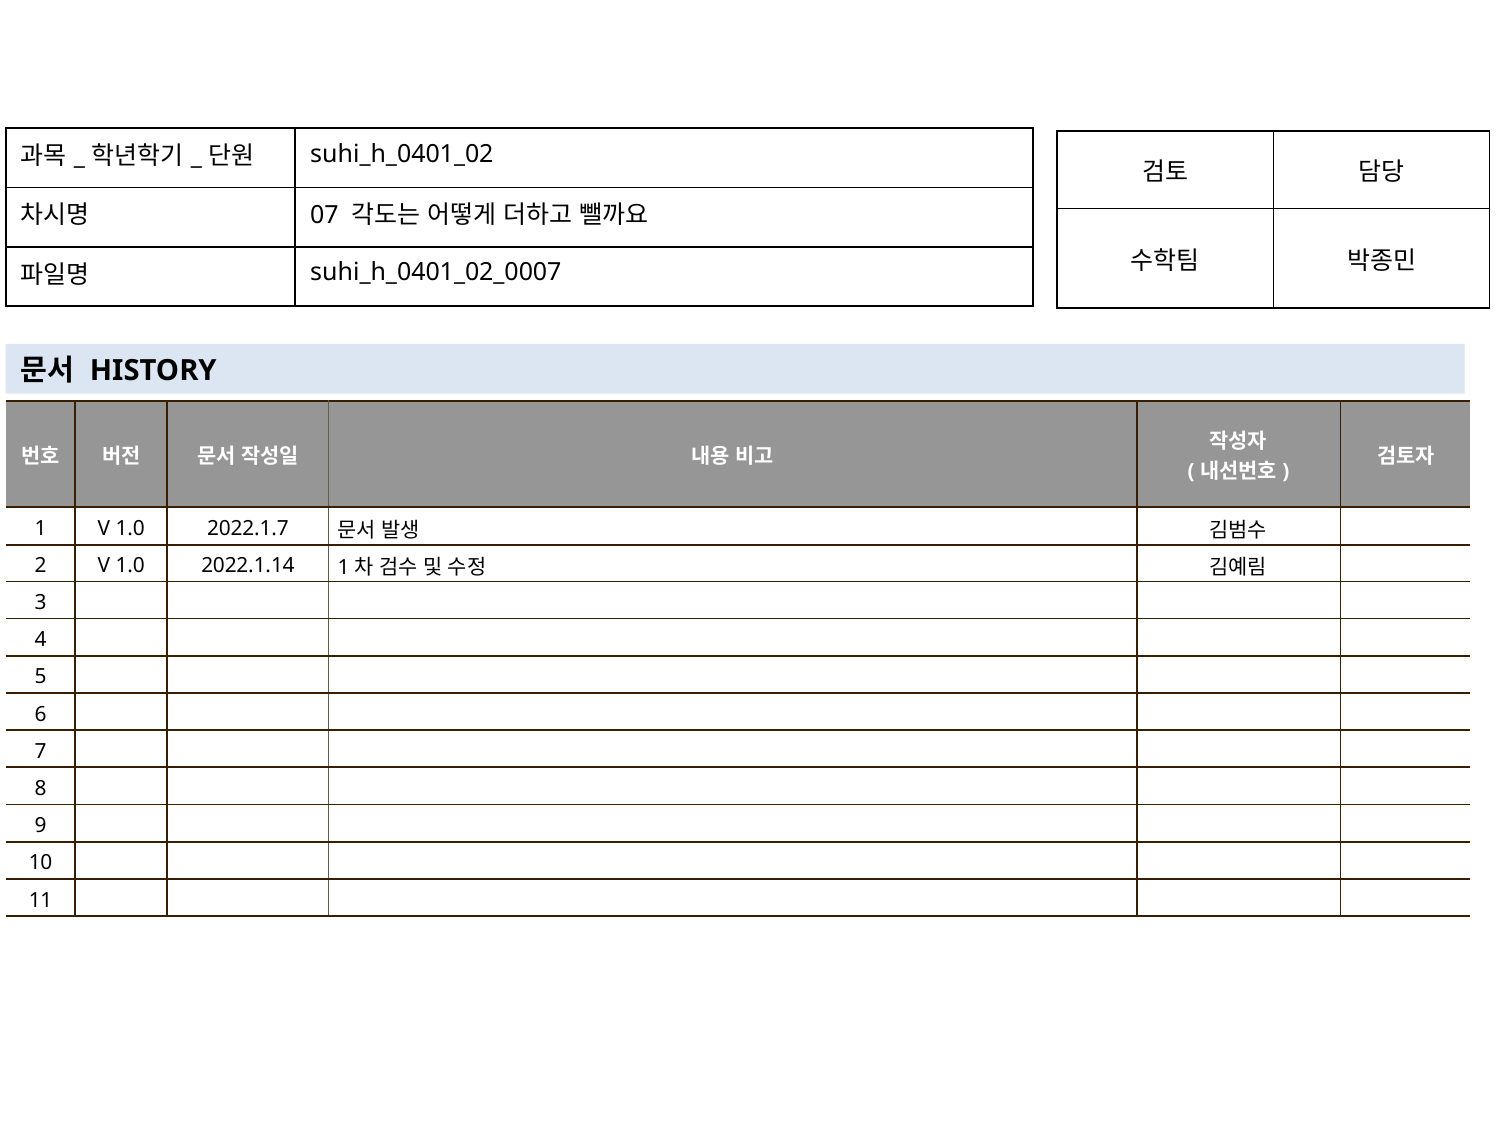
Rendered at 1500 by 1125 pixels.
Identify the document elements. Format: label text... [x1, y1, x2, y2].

table_cell [168, 843, 328, 878]
table_cell [168, 768, 328, 804]
table_cell [329, 619, 1136, 655]
table_cell [1138, 619, 1340, 655]
table_cell [1341, 508, 1470, 544]
table_cell [168, 731, 328, 766]
table_cell [168, 880, 328, 915]
table_header 버전 [76, 402, 166, 506]
table_cell [76, 731, 166, 766]
table_cell [329, 880, 1136, 915]
table_cell [1138, 843, 1340, 878]
table_cell 2022.1.7 [168, 508, 328, 544]
table_cell [76, 768, 166, 804]
table_cell 2 [6, 546, 74, 581]
table_cell [168, 657, 328, 692]
table_cell [1341, 768, 1470, 804]
table_cell [76, 619, 166, 655]
table_header 검토자 [1341, 402, 1470, 506]
table_cell [76, 880, 166, 915]
text_box 문서 HISTORY [5, 343, 1465, 394]
table_cell 07 각도는 어떻게 더하고 뺄까요 [296, 188, 1032, 246]
table_cell 5 [6, 657, 74, 692]
table_cell [1341, 582, 1470, 618]
table_cell [329, 694, 1136, 729]
table_cell [1341, 843, 1470, 878]
table_cell [168, 694, 328, 729]
table_cell [329, 657, 1136, 692]
table_cell [1341, 805, 1470, 841]
table_cell 문서 발생 [329, 508, 1136, 544]
table_cell 1차 검수 및 수정 [329, 546, 1136, 581]
table_header 번호 [6, 402, 74, 506]
table_cell [76, 805, 166, 841]
table_cell [1341, 731, 1470, 766]
table_cell [1138, 805, 1340, 841]
table_cell 박종민 [1274, 209, 1489, 307]
table_cell 7 [6, 731, 74, 766]
table_header 과목_학년학기_단원 [7, 129, 294, 187]
table_cell [1138, 731, 1340, 766]
table_cell [329, 731, 1136, 766]
table_cell [1138, 694, 1340, 729]
table_cell 파일명 [7, 248, 294, 305]
table_cell 6 [6, 694, 74, 729]
table_cell [76, 657, 166, 692]
table_cell [76, 582, 166, 618]
table_cell 차시명 [7, 188, 294, 246]
table_cell [1138, 768, 1340, 804]
table_cell 4 [6, 619, 74, 655]
table_cell [168, 805, 328, 841]
table_cell [1341, 694, 1470, 729]
table_cell [1138, 657, 1340, 692]
table_cell [1138, 582, 1340, 618]
table_cell 1 [6, 508, 74, 544]
table_header 담당 [1274, 132, 1489, 208]
table_cell [168, 582, 328, 618]
table_cell [329, 768, 1136, 804]
table_header 작성자 (내선번호) [1138, 402, 1340, 506]
table_cell [1341, 619, 1470, 655]
table_cell 2022.1.14 [168, 546, 328, 581]
table_cell 8 [6, 768, 74, 804]
table_header 내용 비고 [329, 402, 1136, 506]
table_cell 10 [6, 843, 74, 878]
table_header 문서 작성일 [168, 402, 328, 506]
table_cell [76, 694, 166, 729]
table_cell 김예림 [1138, 546, 1340, 581]
table_cell [76, 843, 166, 878]
table_cell 9 [6, 805, 74, 841]
table_cell [1341, 546, 1470, 581]
table_cell [1138, 880, 1340, 915]
table_cell V 1.0 [76, 546, 166, 581]
table_cell [329, 582, 1136, 618]
table_cell 수학팀 [1058, 209, 1273, 307]
table_cell [168, 619, 328, 655]
table_cell [329, 843, 1136, 878]
table_cell 김범수 [1138, 508, 1340, 544]
table_cell [1341, 657, 1470, 692]
table_header suhi_h_0401_02 [296, 129, 1032, 187]
table_cell 11 [6, 880, 74, 915]
table_cell [329, 805, 1136, 841]
table_header 검토 [1058, 132, 1273, 208]
table_cell V 1.0 [76, 508, 166, 544]
table_cell [1341, 880, 1470, 915]
table_cell suhi_h_0401_02_0007 [296, 248, 1032, 305]
table_cell 3 [6, 582, 74, 618]
